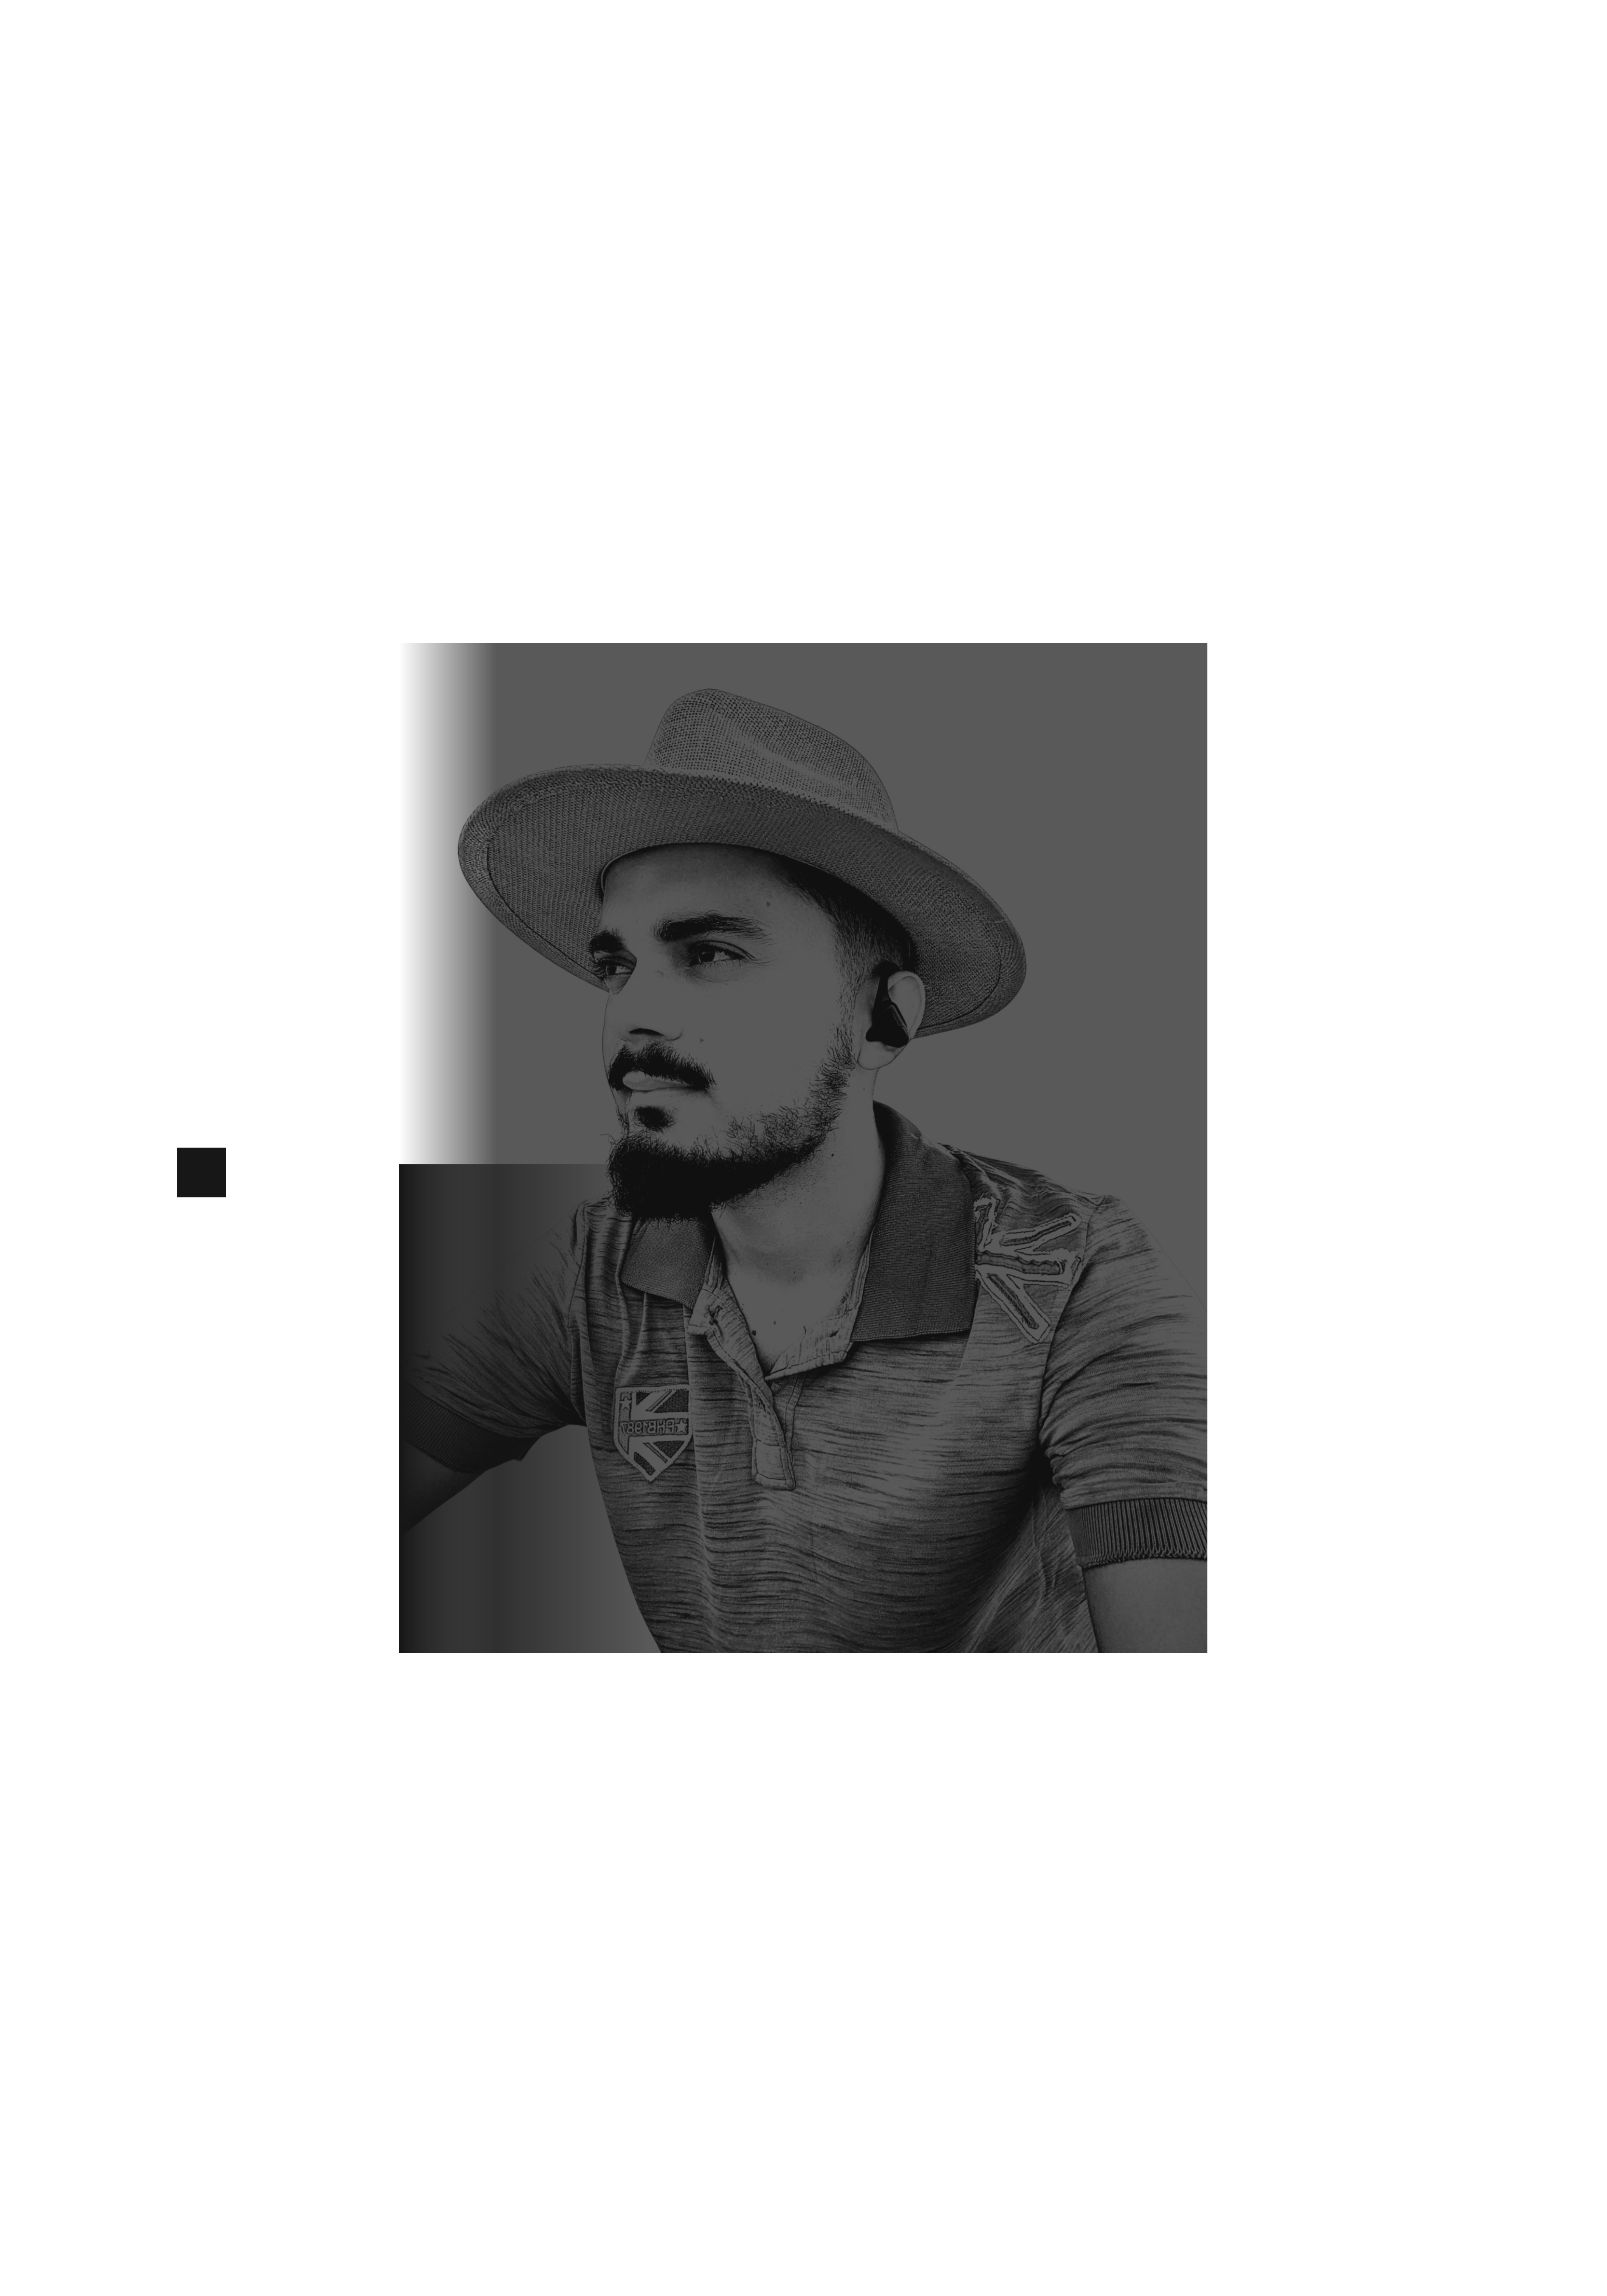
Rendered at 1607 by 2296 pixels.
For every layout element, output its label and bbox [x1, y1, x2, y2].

text_box [399, 643, 1207, 1653]
picture [177, 1148, 226, 1197]
